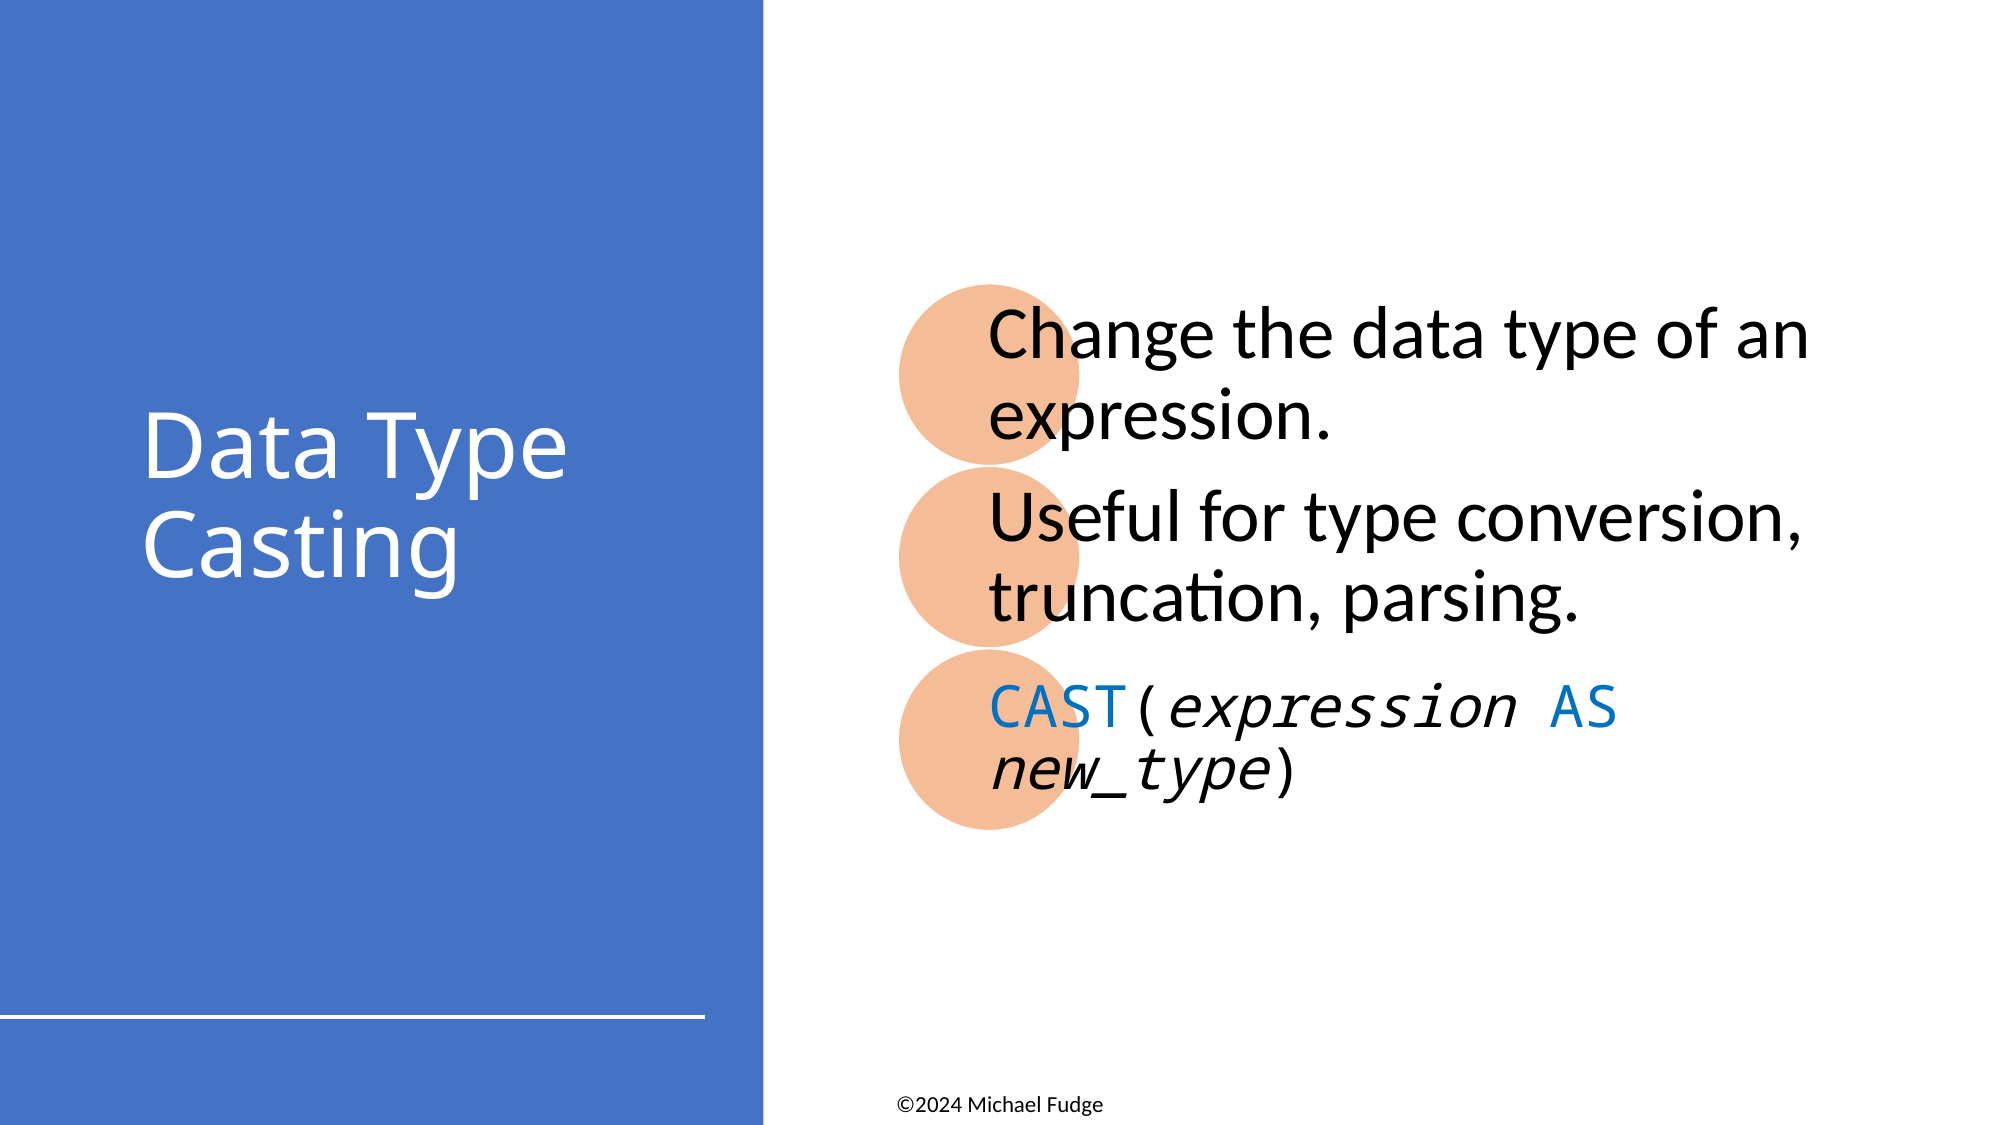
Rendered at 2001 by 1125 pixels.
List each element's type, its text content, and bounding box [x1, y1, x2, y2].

title Data Type Casting [125, 91, 711, 905]
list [849, 93, 1963, 1022]
text_box [0, 0, 764, 1125]
